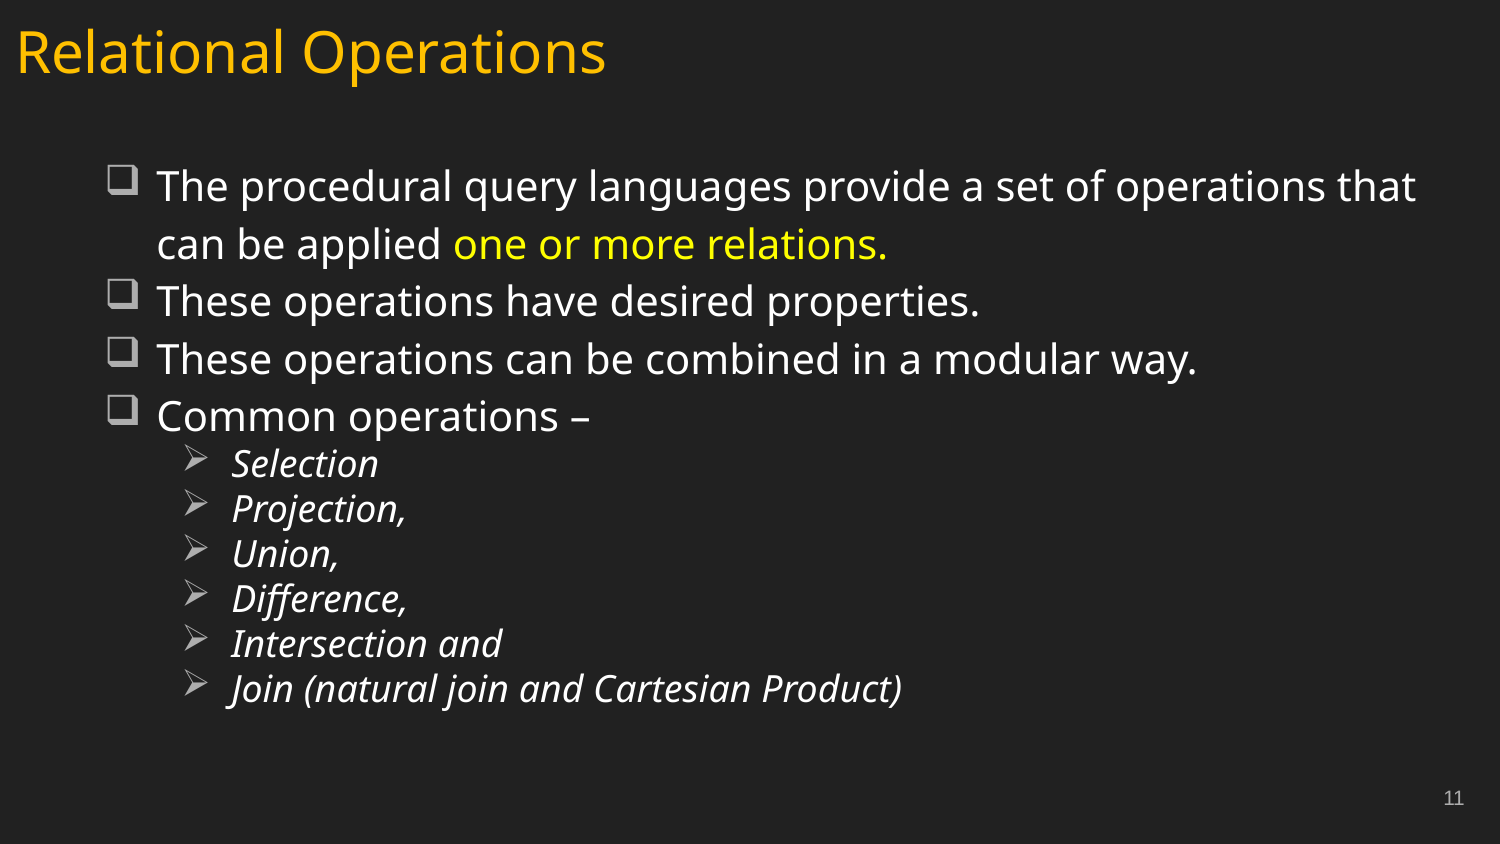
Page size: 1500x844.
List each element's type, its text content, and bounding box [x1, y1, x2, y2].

title Relational Operations [0, 0, 1398, 94]
list The procedural query languages provide a set of operations that can be applied one or more relations. These operations have desired properties. These operations can be combined in a modular way. Common operations – Selection Projection, Union, Difference, Intersection and Join (natural join and Cartesian Product) [66, 137, 1442, 726]
slide_number 11 [1389, 764, 1480, 830]
